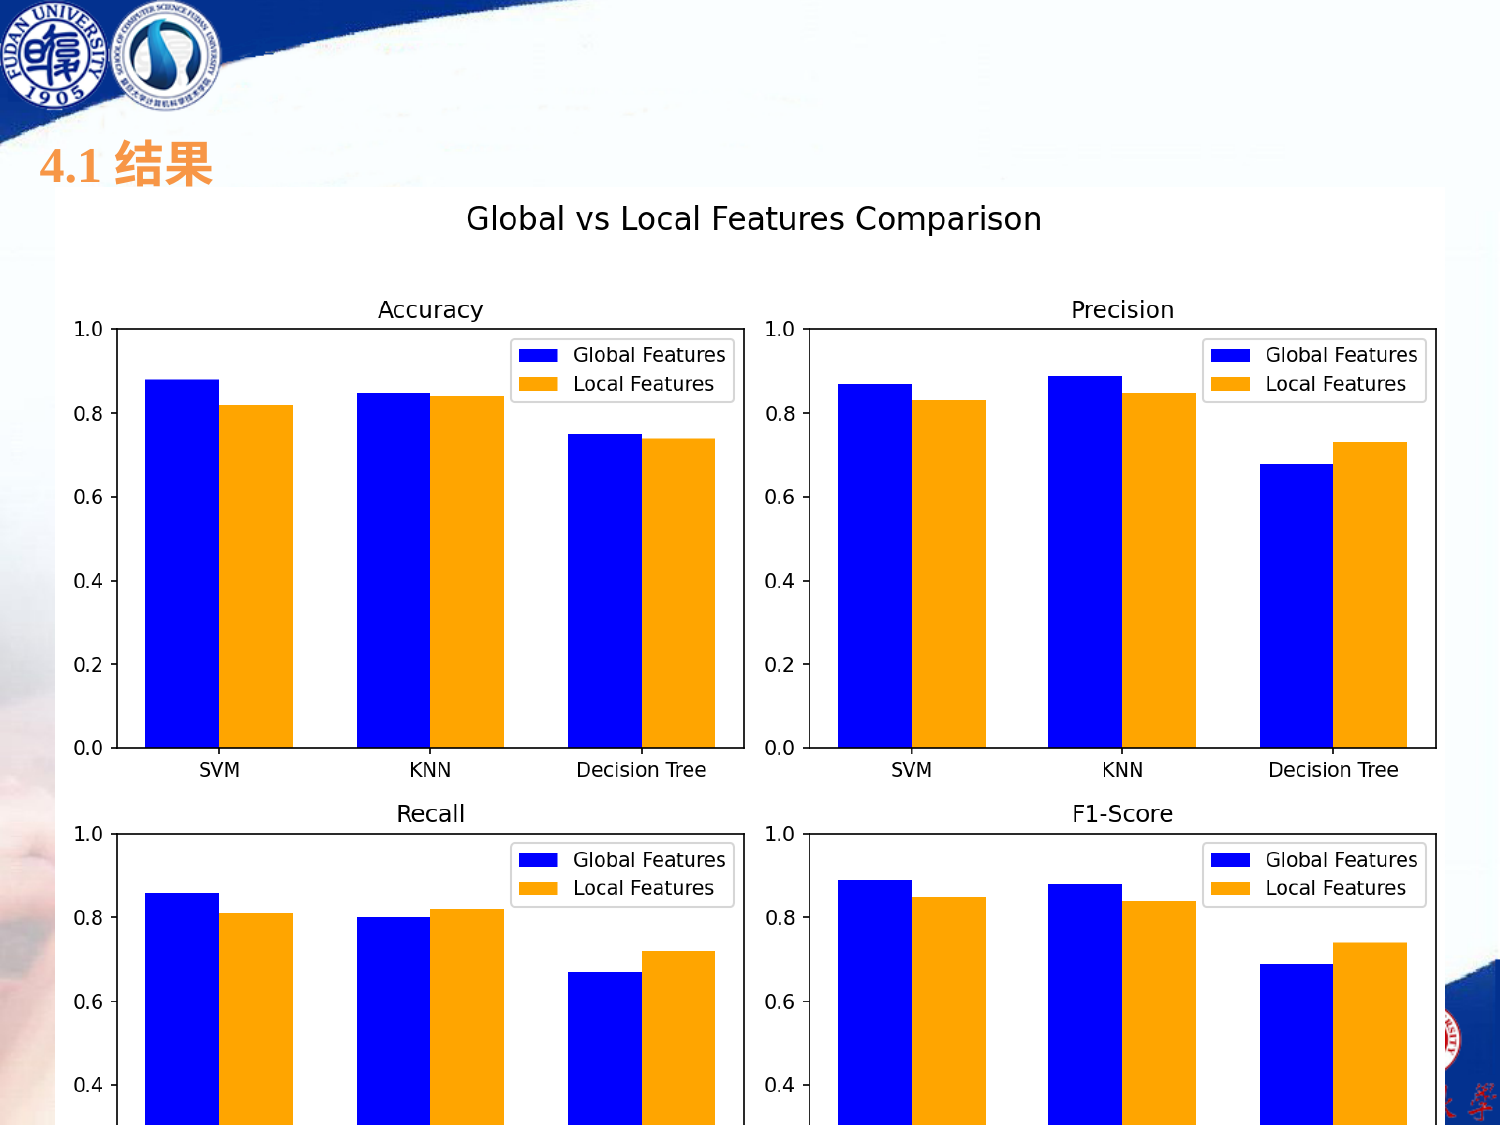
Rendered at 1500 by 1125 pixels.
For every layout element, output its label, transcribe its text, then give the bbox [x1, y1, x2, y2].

picture [0, 0, 1500, 1125]
text_box 4.1结果 [24, 124, 775, 200]
